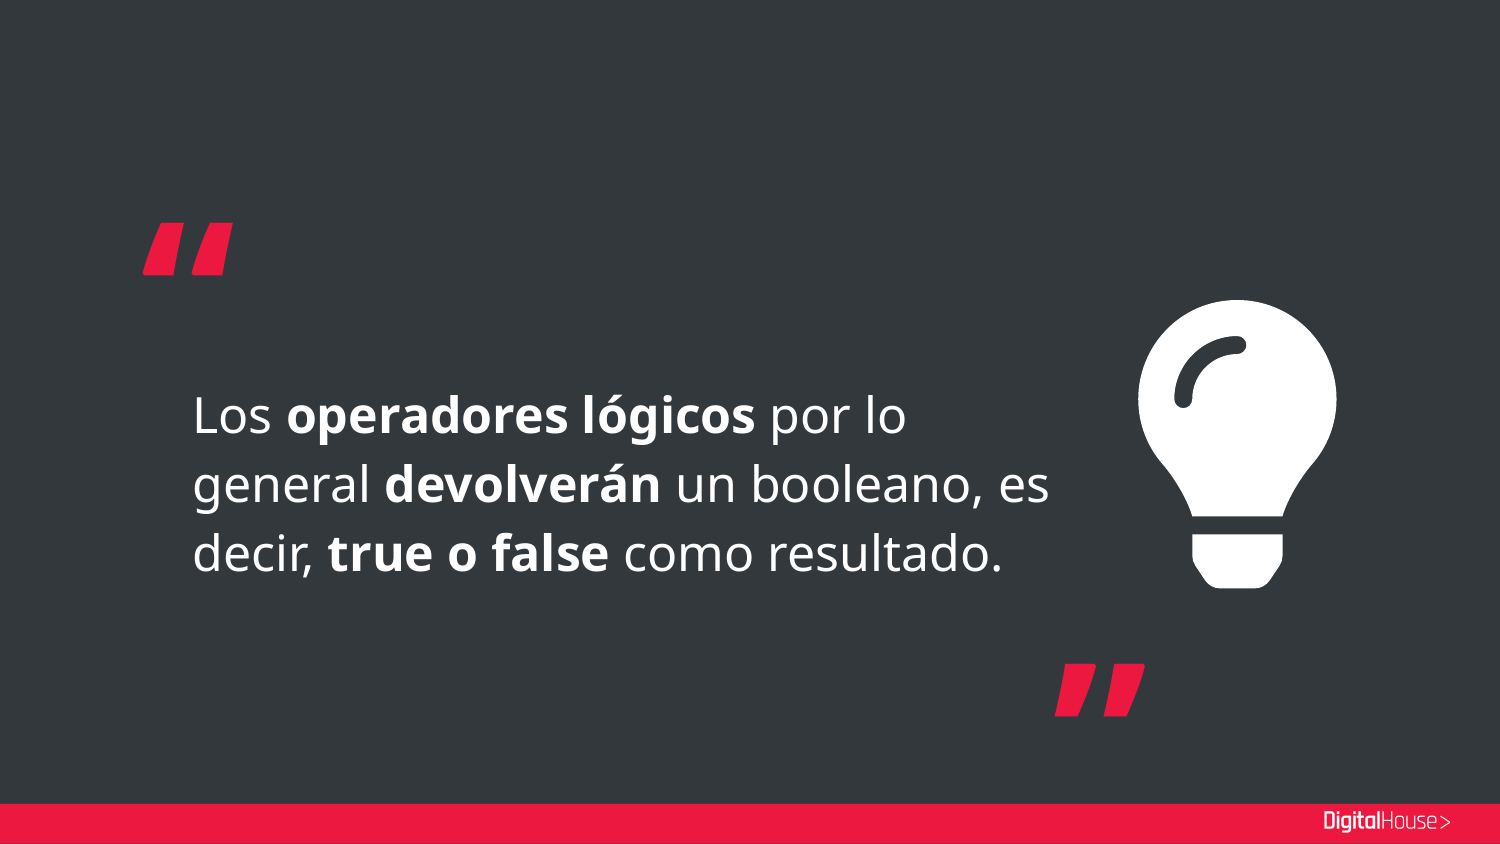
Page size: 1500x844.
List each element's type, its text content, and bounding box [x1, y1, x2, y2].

text_box [1138, 300, 1337, 517]
text_box [0, 803, 1500, 844]
text_box [1192, 534, 1283, 589]
text_box ” [1037, 588, 1147, 714]
text_box “ [125, 146, 305, 272]
text_box Los operadores lógicos por lo general devolverán un booleano, es decir, true o false como resultado. [177, 311, 1085, 645]
picture [1324, 811, 1451, 833]
